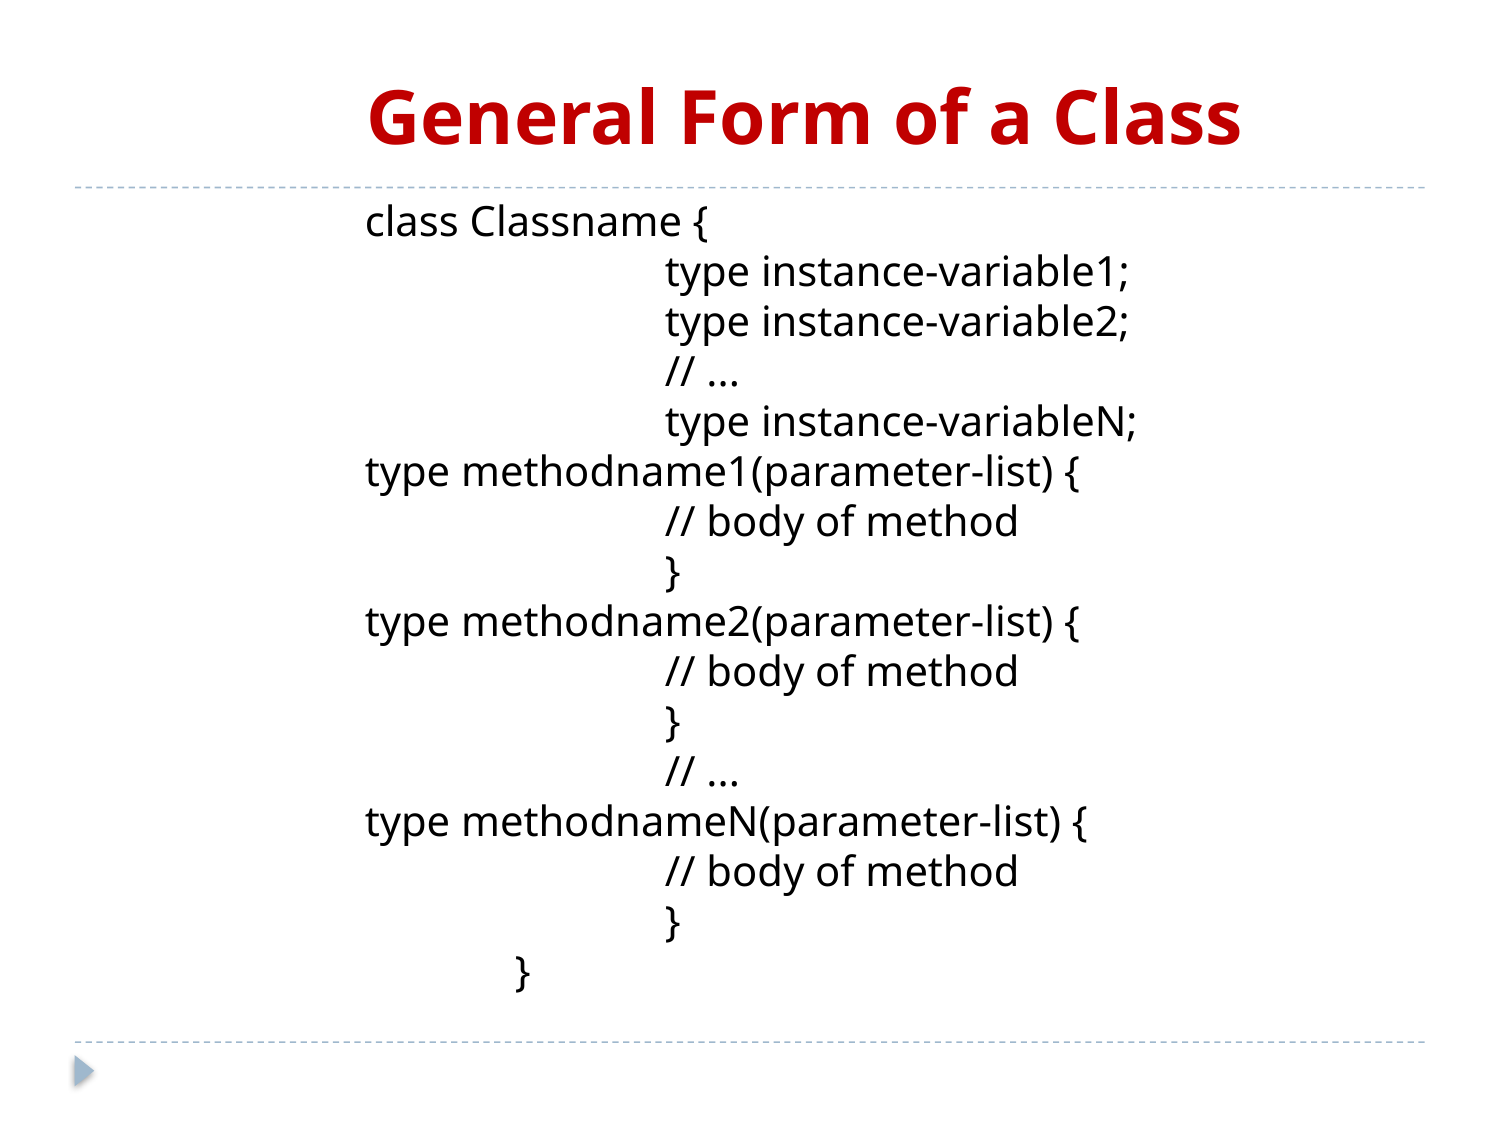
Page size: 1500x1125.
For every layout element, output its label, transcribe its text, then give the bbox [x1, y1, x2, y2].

text_box General Form of a Class [351, 62, 1259, 168]
text_box class Classname { type instance-variable1; type instance-variable2; // ... type instance-variableN; type methodname1(parameter-list) { // body of method } type methodname2(parameter-list) { // body of method } // ... type methodnameN(parameter-list) { // body of method } } [350, 187, 1200, 1003]
